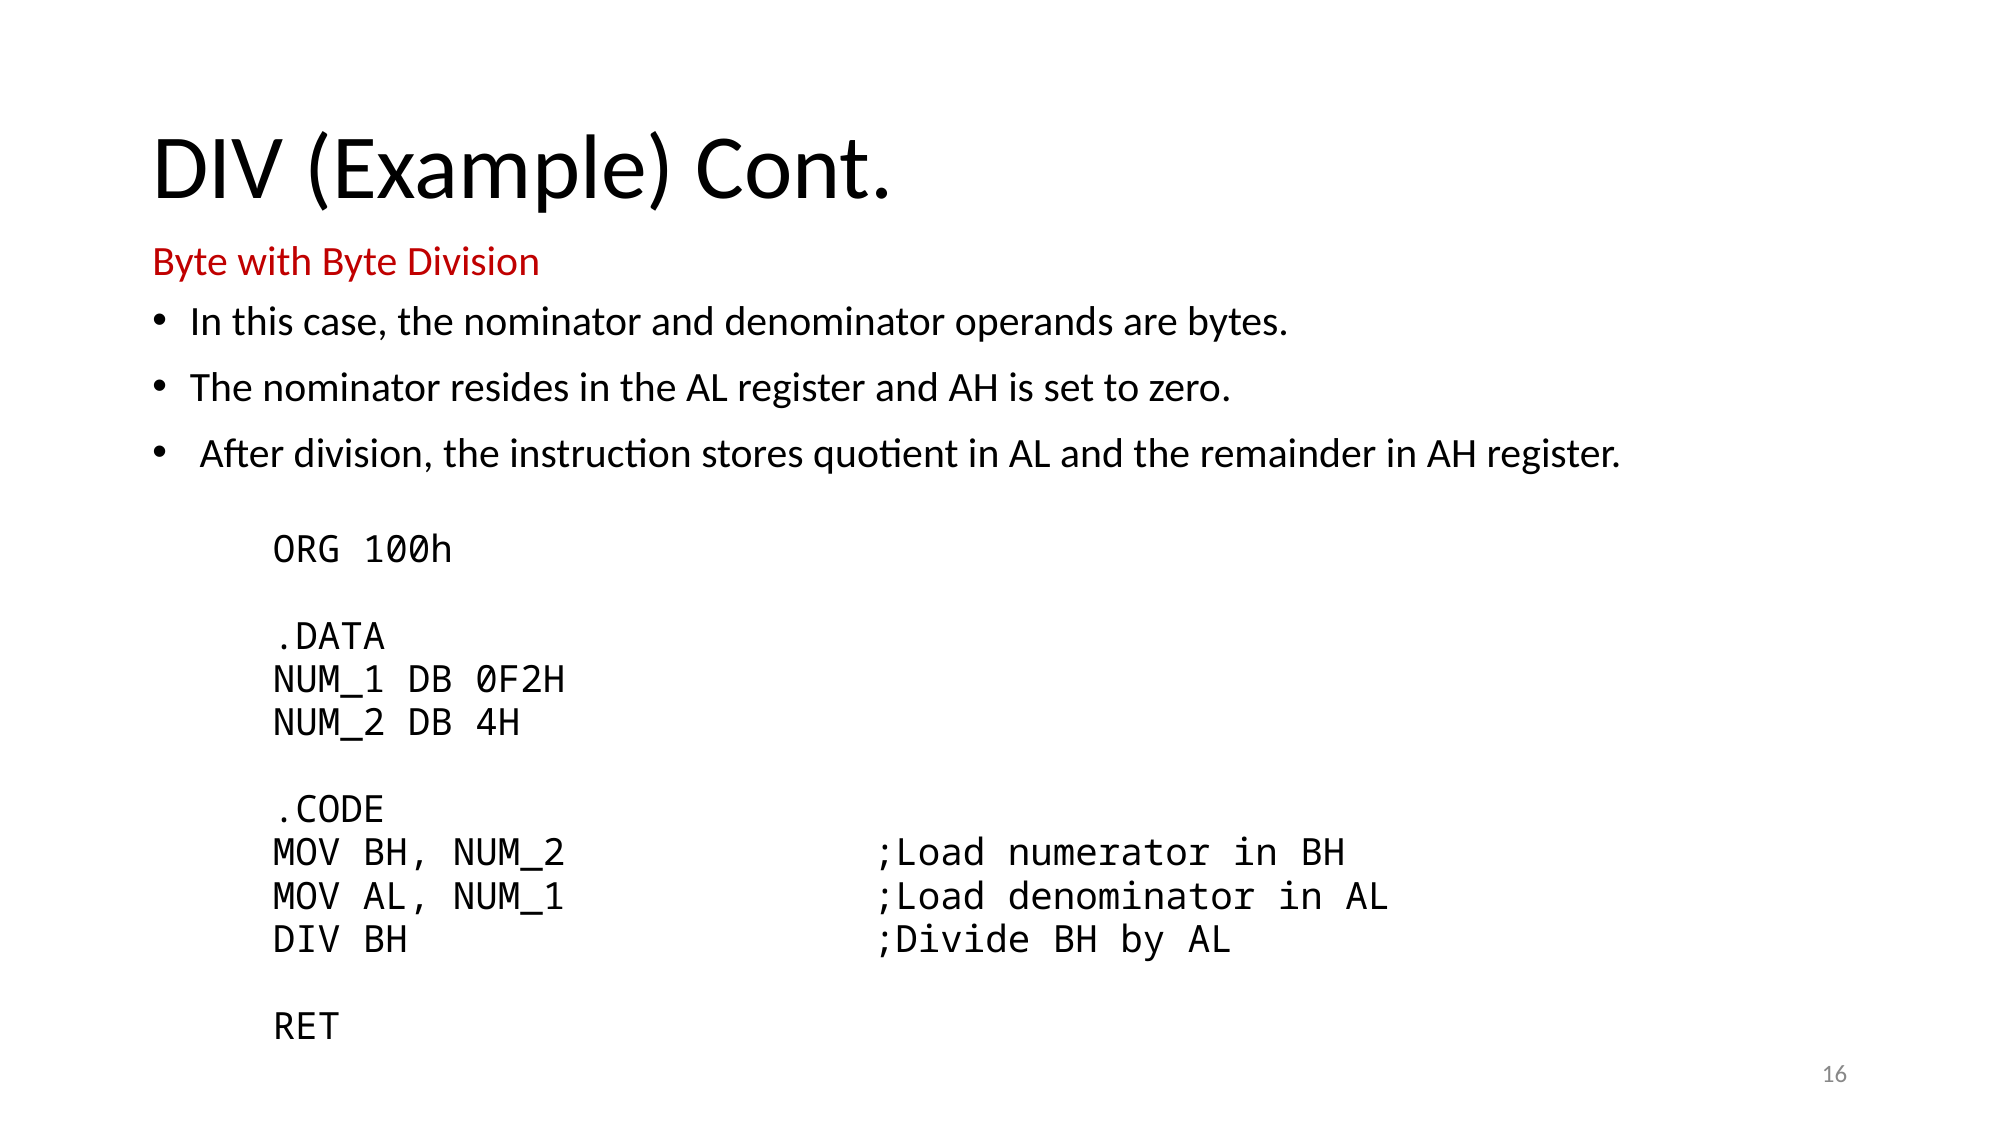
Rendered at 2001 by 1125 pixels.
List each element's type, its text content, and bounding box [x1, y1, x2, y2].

text_box In this case, the nominator and denominator operands are bytes. The nominator resides in the AL register and AH is set to zero. After division, the instruction stores quotient in AL and the remainder in AH register. [137, 291, 1785, 940]
title DIV (Example) Cont. [137, 59, 1863, 278]
text_box Byte with Byte Division [137, 232, 674, 291]
list ORG 100h .DATA NUM_1 DB 0F2H NUM_2 DB 4H .CODE MOV BH, NUM_2 ;Load numerator in BH MOV AL, NUM_1 ;Load denominator in AL DIV BH ;Divide BH by AL RET [257, 536, 1975, 1125]
